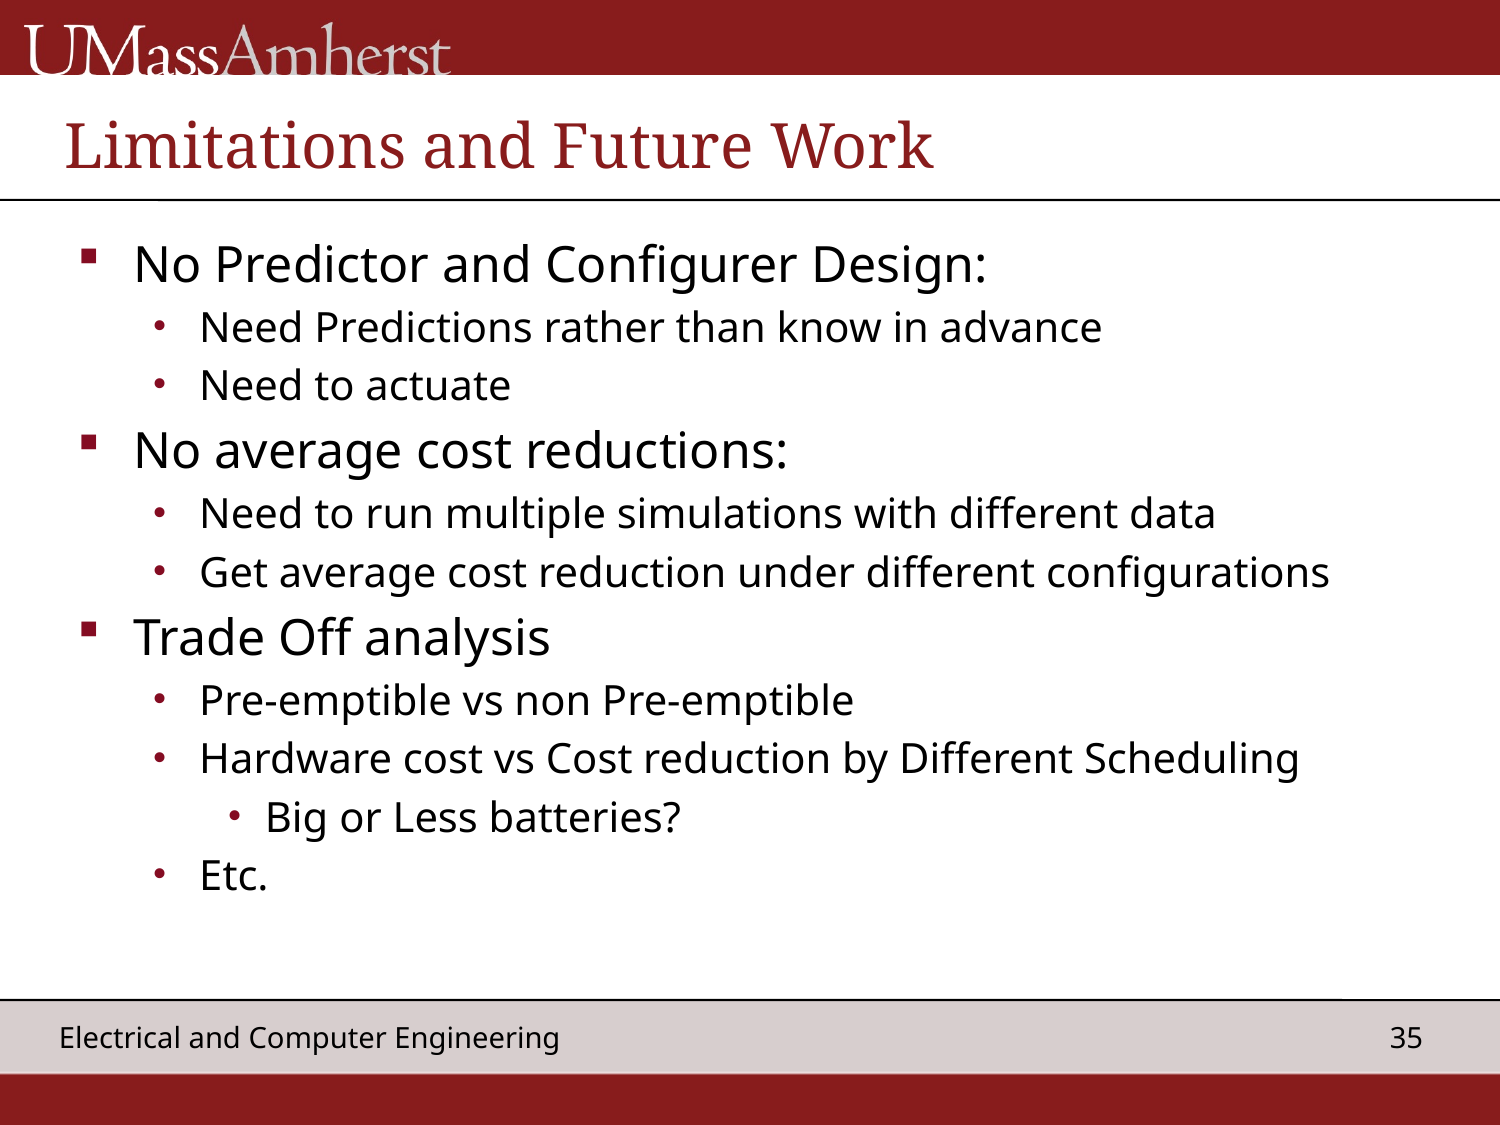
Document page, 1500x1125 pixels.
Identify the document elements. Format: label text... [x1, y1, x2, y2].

picture [0, 0, 1500, 75]
title Limitations and Future Work [50, 99, 1500, 188]
list No Predictor and Configurer Design: Need Predictions rather than know in advance Need to actuate No average cost reductions: Need to run multiple simulations with different data Get average cost reduction under different configurations Trade Off analysis Pre-emptible vs non Pre-emptible Hardware cost vs Cost reduction by Different Scheduling Big or Less batteries? Etc. [62, 224, 1400, 963]
